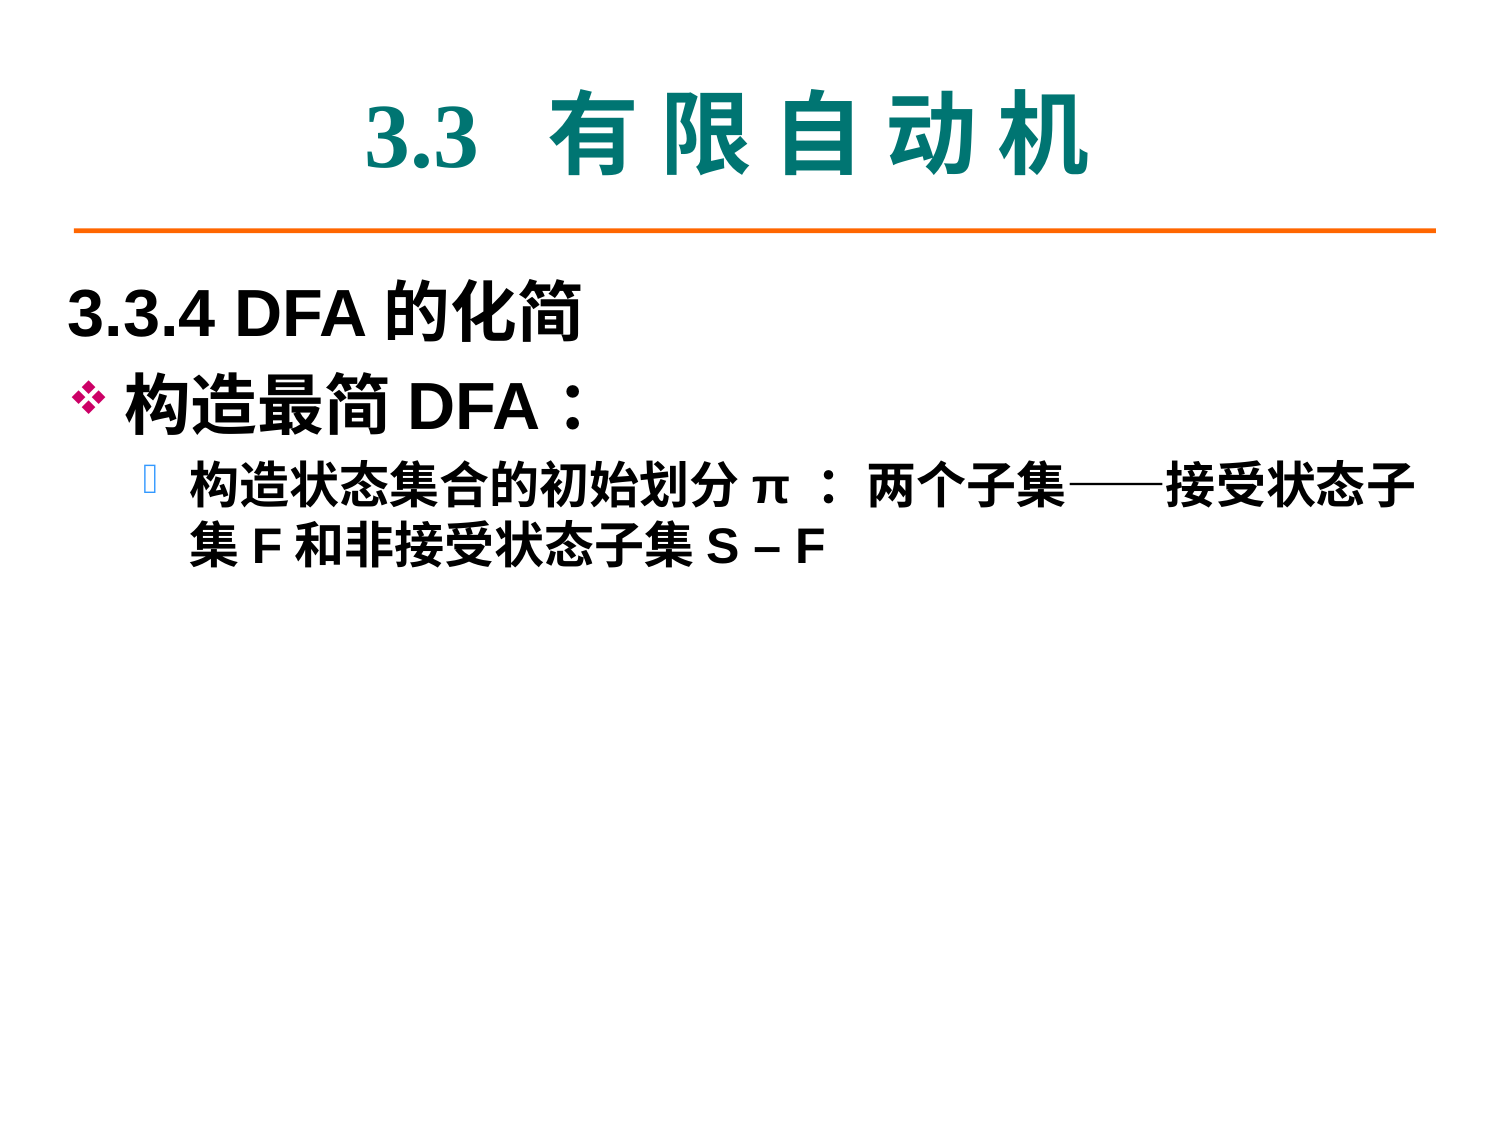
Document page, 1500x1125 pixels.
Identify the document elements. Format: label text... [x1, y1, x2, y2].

text_box 3.3 有 限 自 动 机 [99, 37, 1375, 225]
list 3.3.4 DFA的化简 构造最简DFA： 构造状态集合的初始划分π ：两个子集——接受状态子集F和非接受状态子集S – F [53, 262, 1459, 1059]
